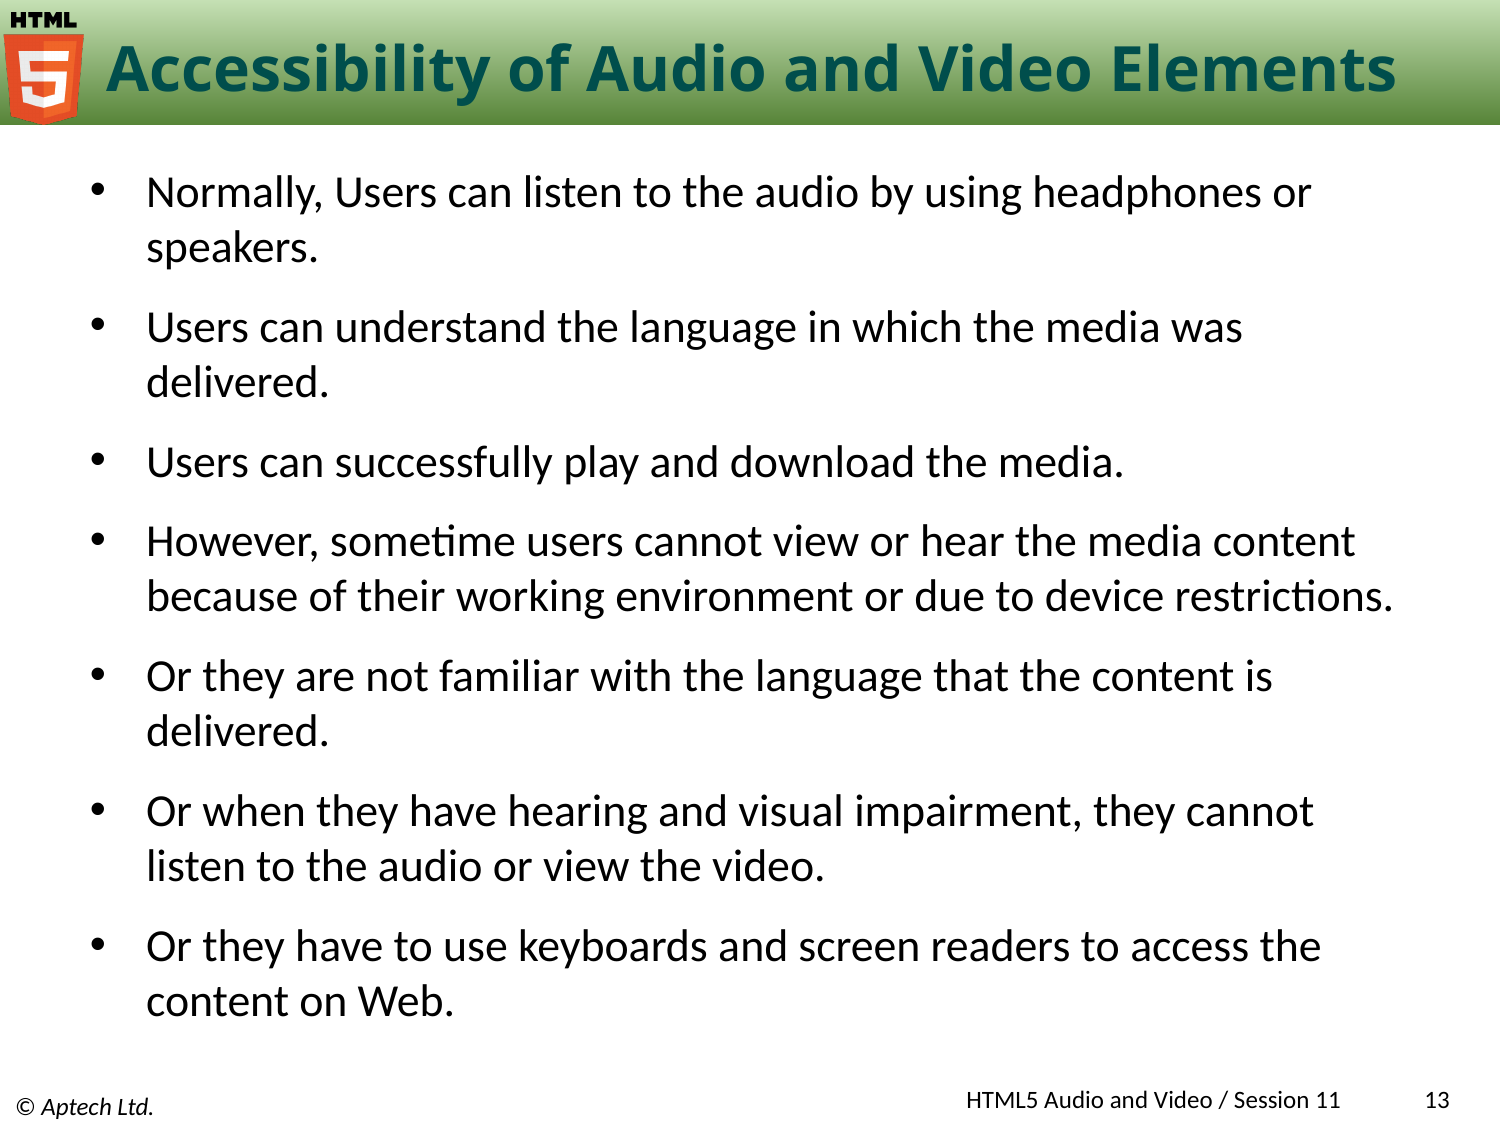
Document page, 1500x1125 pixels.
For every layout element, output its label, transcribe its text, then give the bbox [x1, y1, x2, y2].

slide_number 13 [1363, 1084, 1465, 1113]
picture [0, 12, 100, 125]
footer HTML5 Audio and Video / Session 11 [375, 1084, 1363, 1113]
text_box Normally, Users can listen to the audio by using headphones or speakers. Users can understand the language in which the media was delivered. Users can successfully play and download the media. However, sometime users cannot view or hear the media content because of their working environment or due to device restrictions. Or they are not familiar with the language that the content is delivered. Or when they have hearing and visual impairment, they cannot listen to the audio or view the video. Or they have to use keyboards and screen readers to access the content on Web. [74, 153, 1438, 1034]
title Accessibility of Audio and Video Elements [74, 32, 1476, 101]
